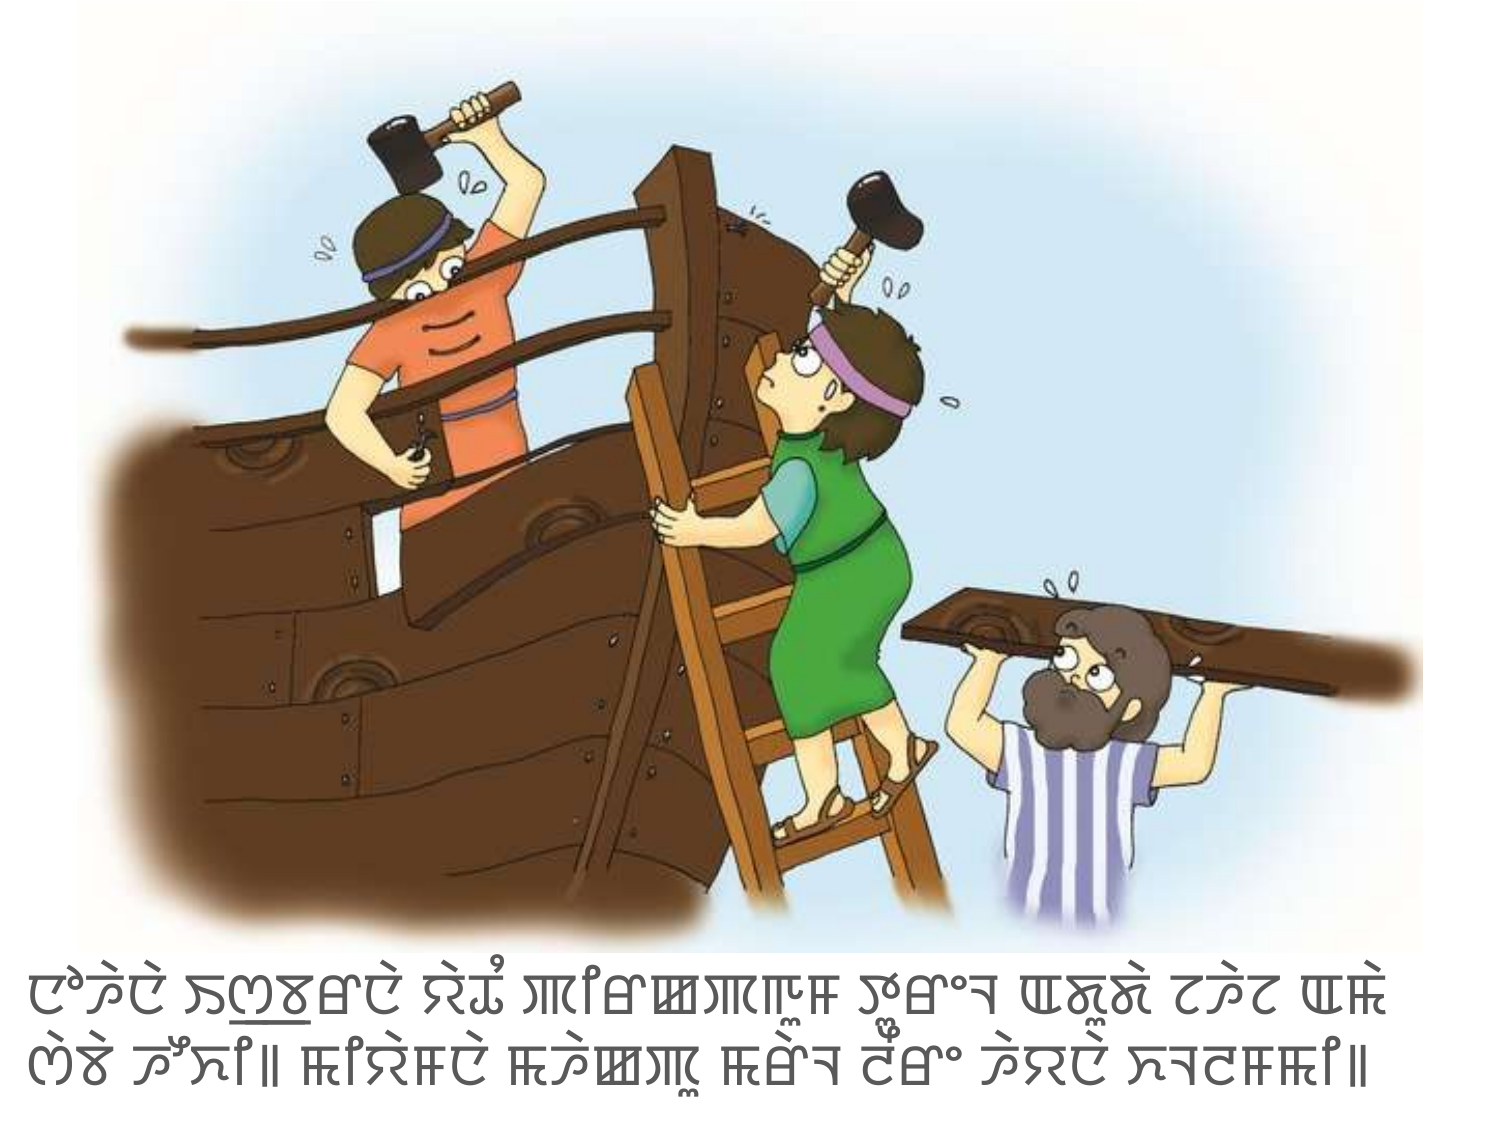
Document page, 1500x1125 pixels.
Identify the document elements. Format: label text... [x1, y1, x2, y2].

picture [77, 0, 1423, 953]
text_box ꯅꯣꯍꯥꯅꯥ ꯏꯁ꯭ꯕꯔꯅꯥ ꯌꯥꯊꯪ ꯄꯤꯔꯀꯄꯒꯨꯝ ꯇꯨꯔꯦꯜ ꯑꯗꯨꯗꯥ ꯖꯍꯥꯖ ꯑꯃꯥ ꯁꯥꯕꯥ ꯍꯧꯈꯤ꯫ ꯃꯤꯌꯥꯝꯅꯥ ꯃꯍꯥꯀꯄꯨ ꯃꯔꯥꯜ ꯂꯩꯔꯦ ꯍꯥꯌꯅꯥ ꯈꯜꯂꯝꯃꯤ꯫ [11, 949, 1483, 1104]
